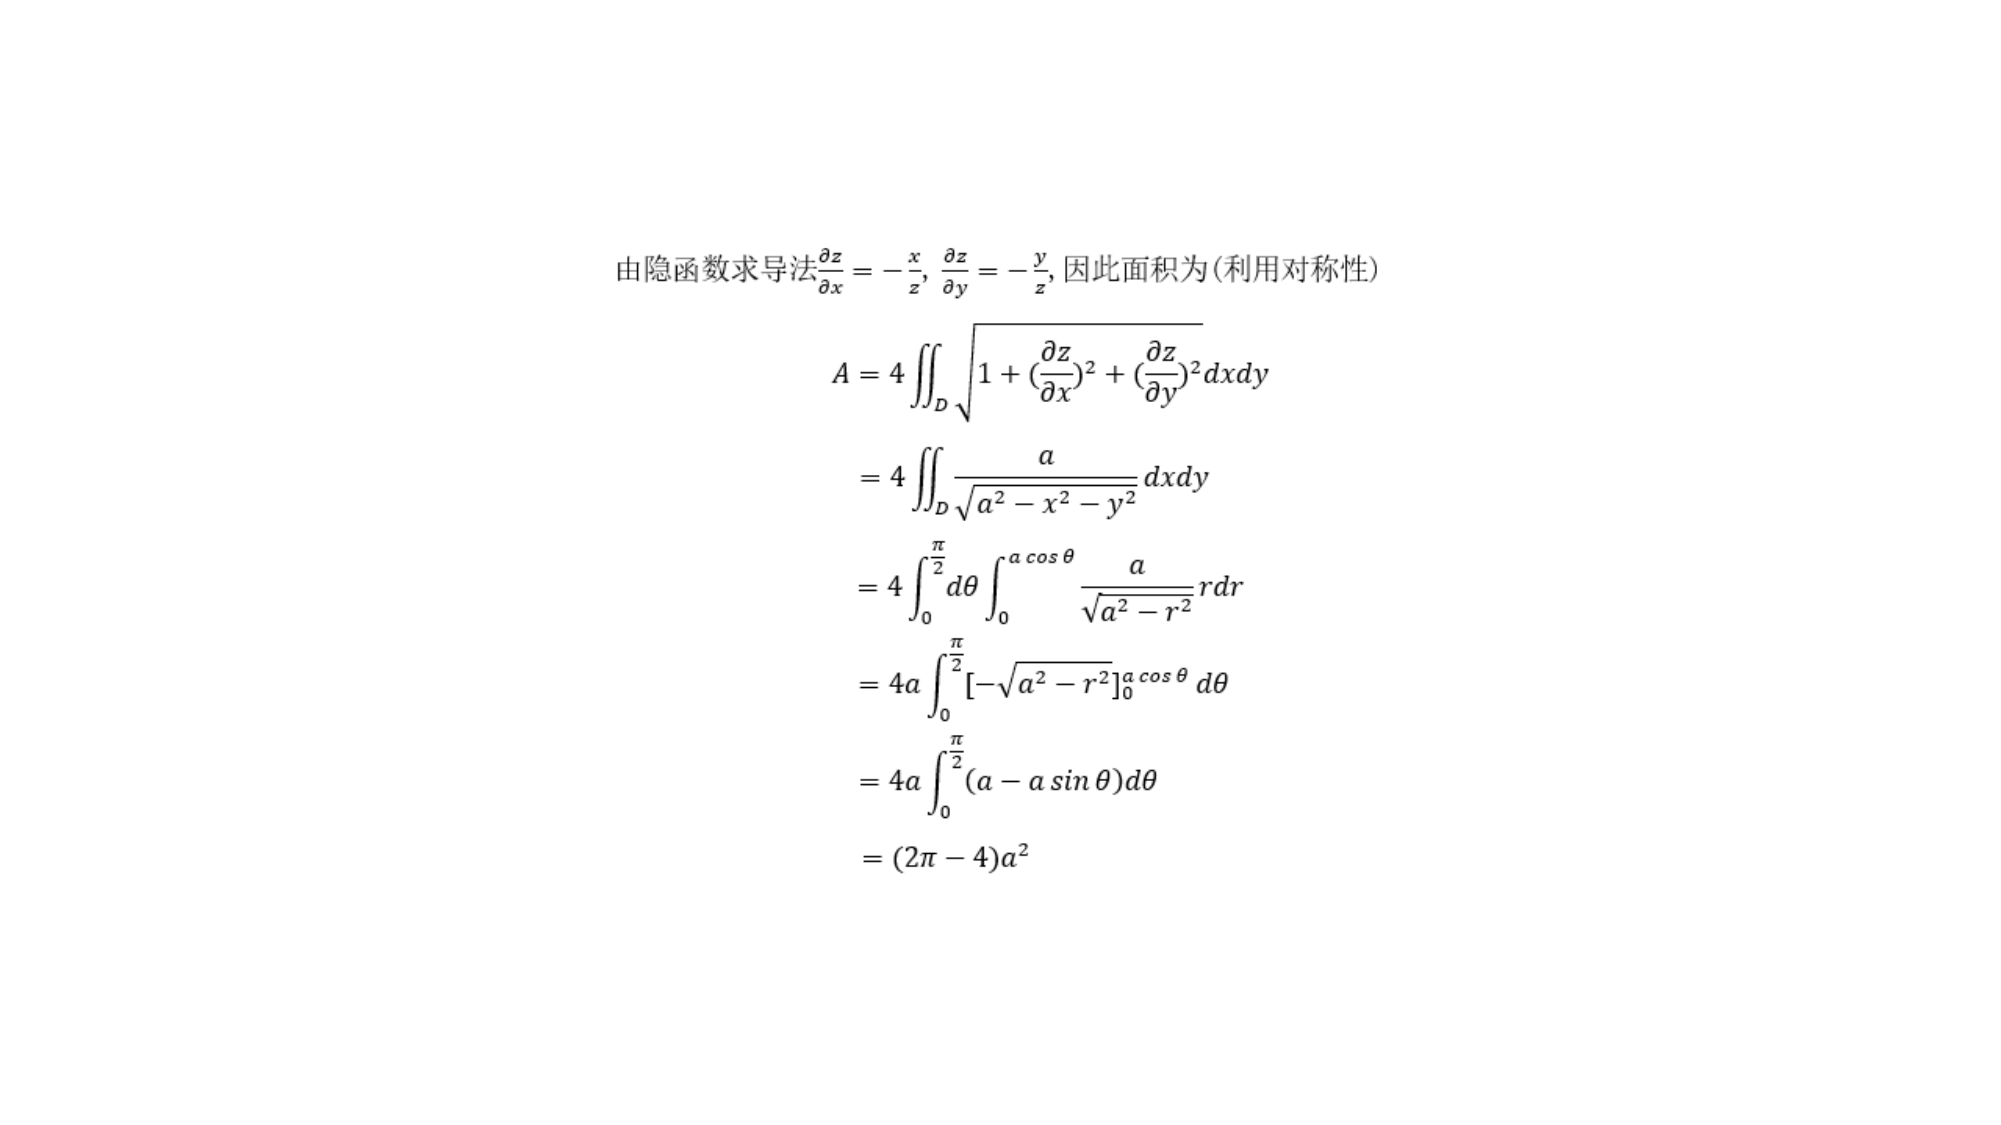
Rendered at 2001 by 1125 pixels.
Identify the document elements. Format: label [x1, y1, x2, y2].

picture [598, 225, 1402, 900]
